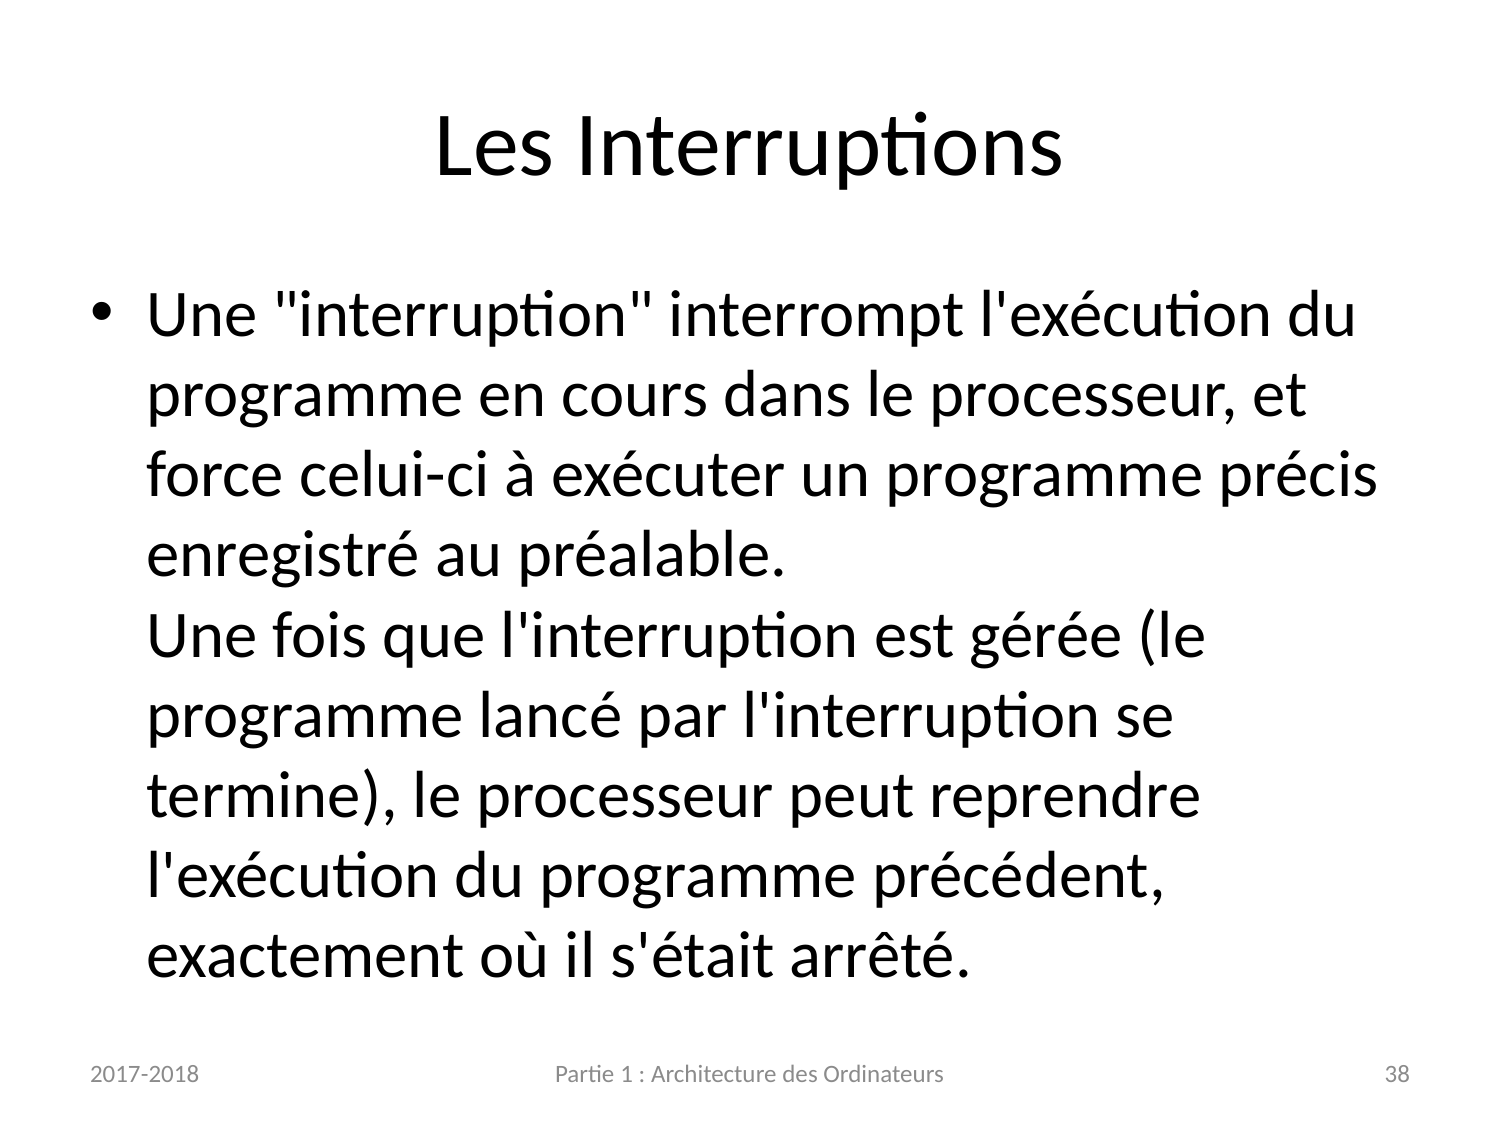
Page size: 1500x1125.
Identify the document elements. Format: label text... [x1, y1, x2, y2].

title Les Interruptions [75, 45, 1425, 233]
footer Partie 1 : Architecture des Ordinateurs [512, 1042, 988, 1103]
slide_number 38 [1074, 1042, 1425, 1103]
slide_number 2017-2018 [75, 1042, 425, 1103]
list Une "interruption" interrompt l'exécution du programme en cours dans le processeur, et force celui-ci à exécuter un programme précis enregistré au préalable. Une fois que l'interruption est gérée (le programme lancé par l'interruption se termine), le processeur peut reprendre l'exécution du programme précédent, exactement où il s'était arrêté. [75, 262, 1425, 1005]
